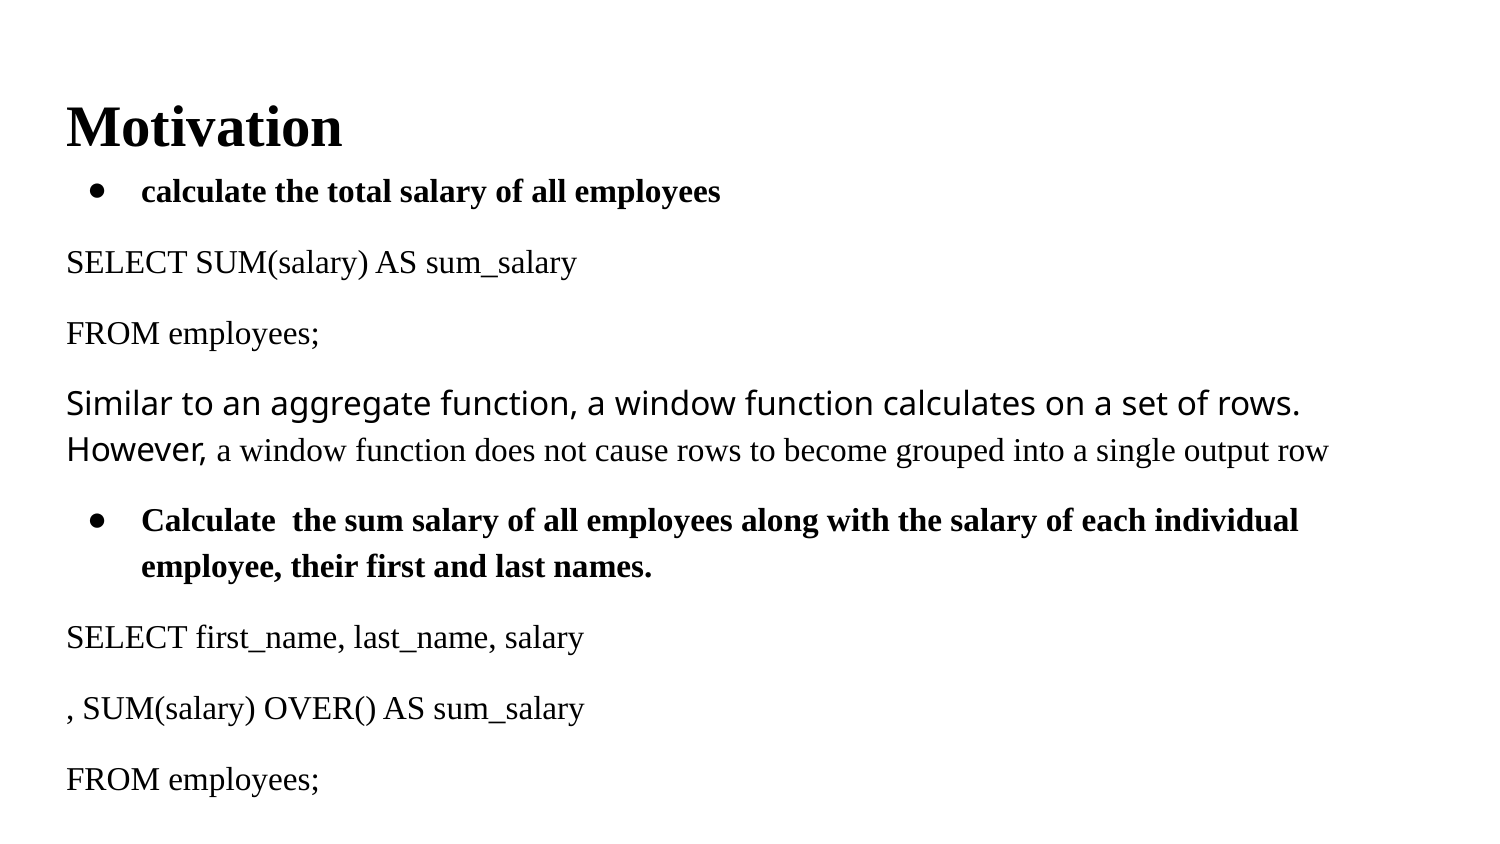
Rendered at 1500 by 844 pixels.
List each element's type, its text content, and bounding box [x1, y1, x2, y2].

list calculate the total salary of all employees SELECT SUM(salary) AS sum_salary FROM employees; Similar to an aggregate function, a window function calculates on a set of rows. However, a window function does not cause rows to become grouped into a single output row Calculate the sum salary of all employees along with the salary of each individual employee, their first and last names. SELECT first_name, last_name, salary , SUM(salary) OVER() AS sum_salary FROM employees; [51, 148, 1449, 817]
title Motivation [51, 72, 1449, 148]
